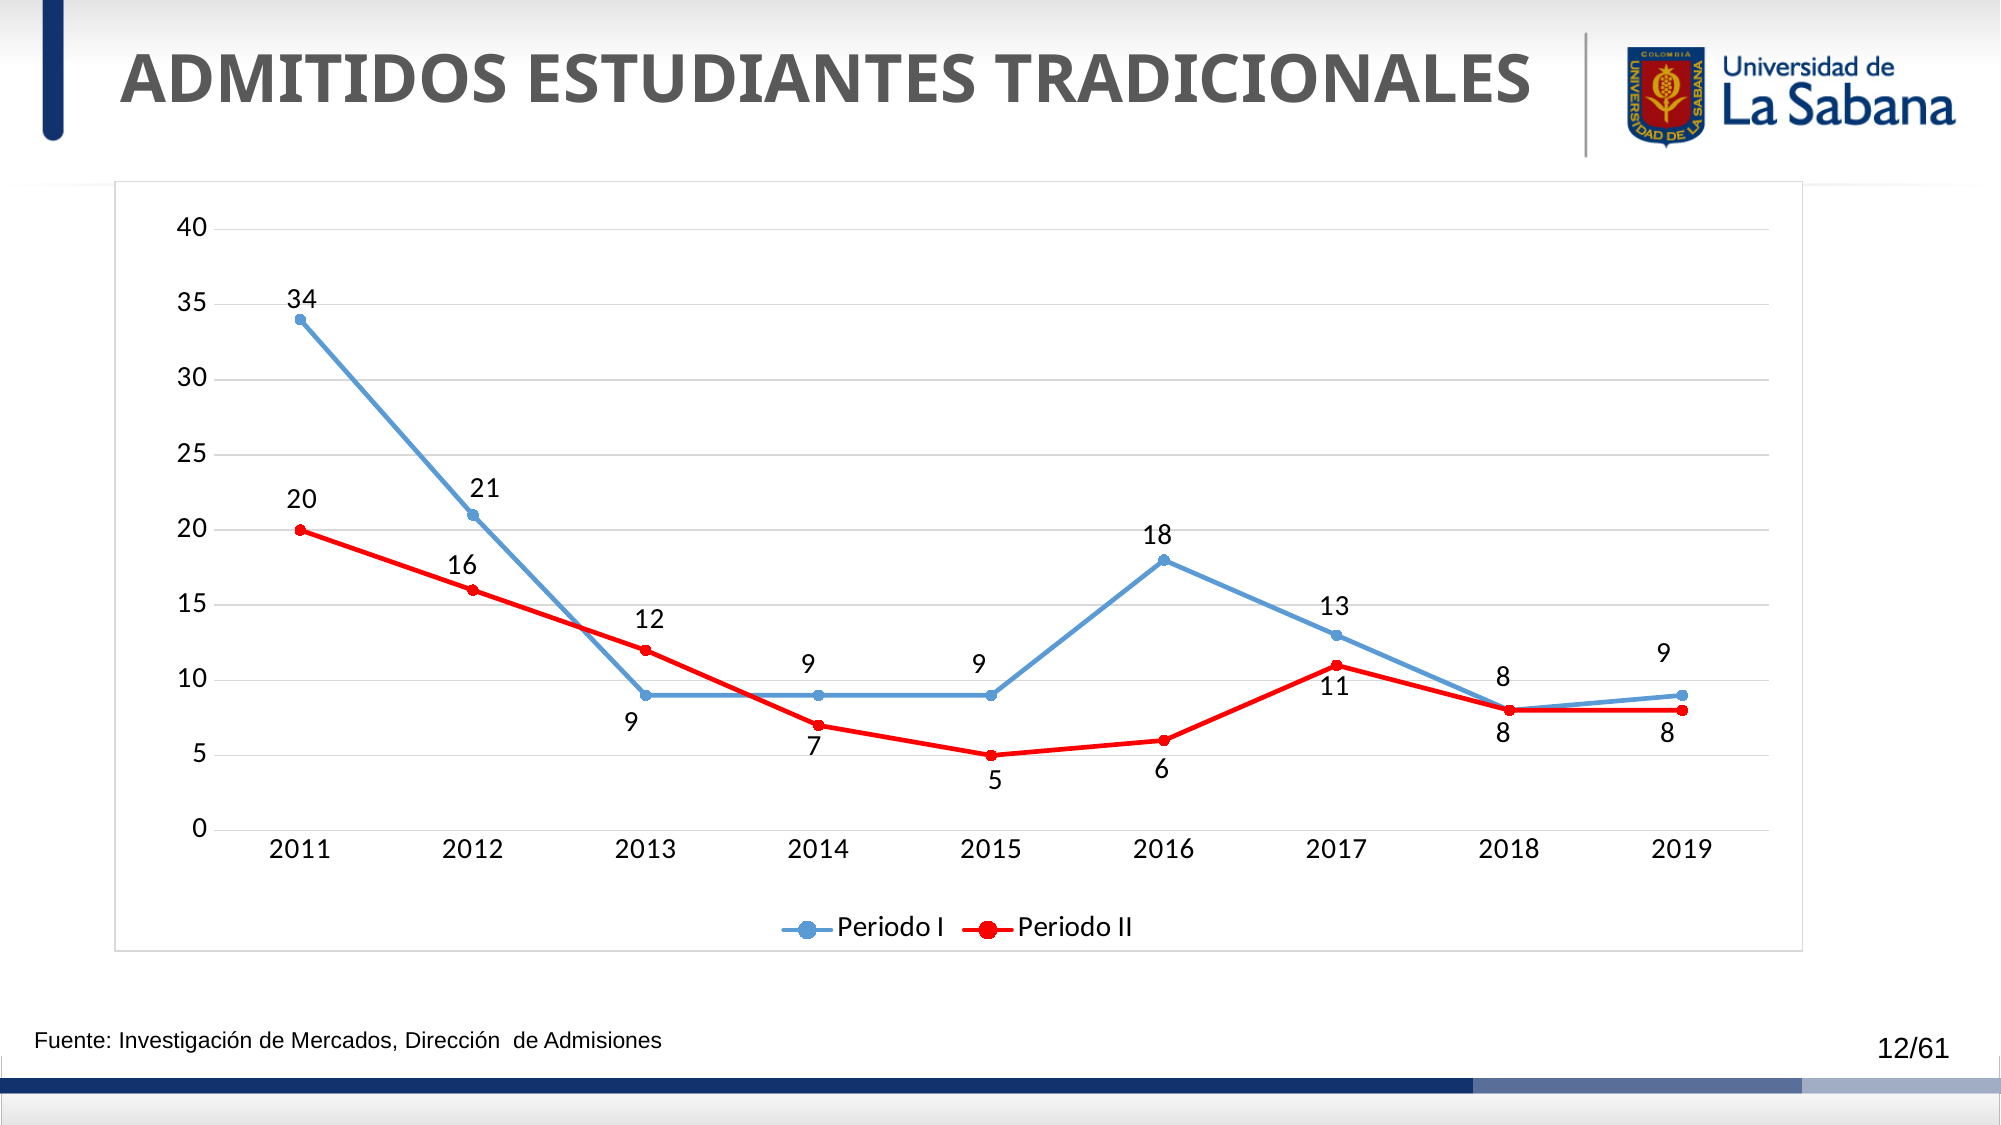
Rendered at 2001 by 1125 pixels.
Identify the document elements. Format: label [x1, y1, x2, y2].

text_box [0, 0, 2000, 1125]
chart [114, 180, 1804, 952]
